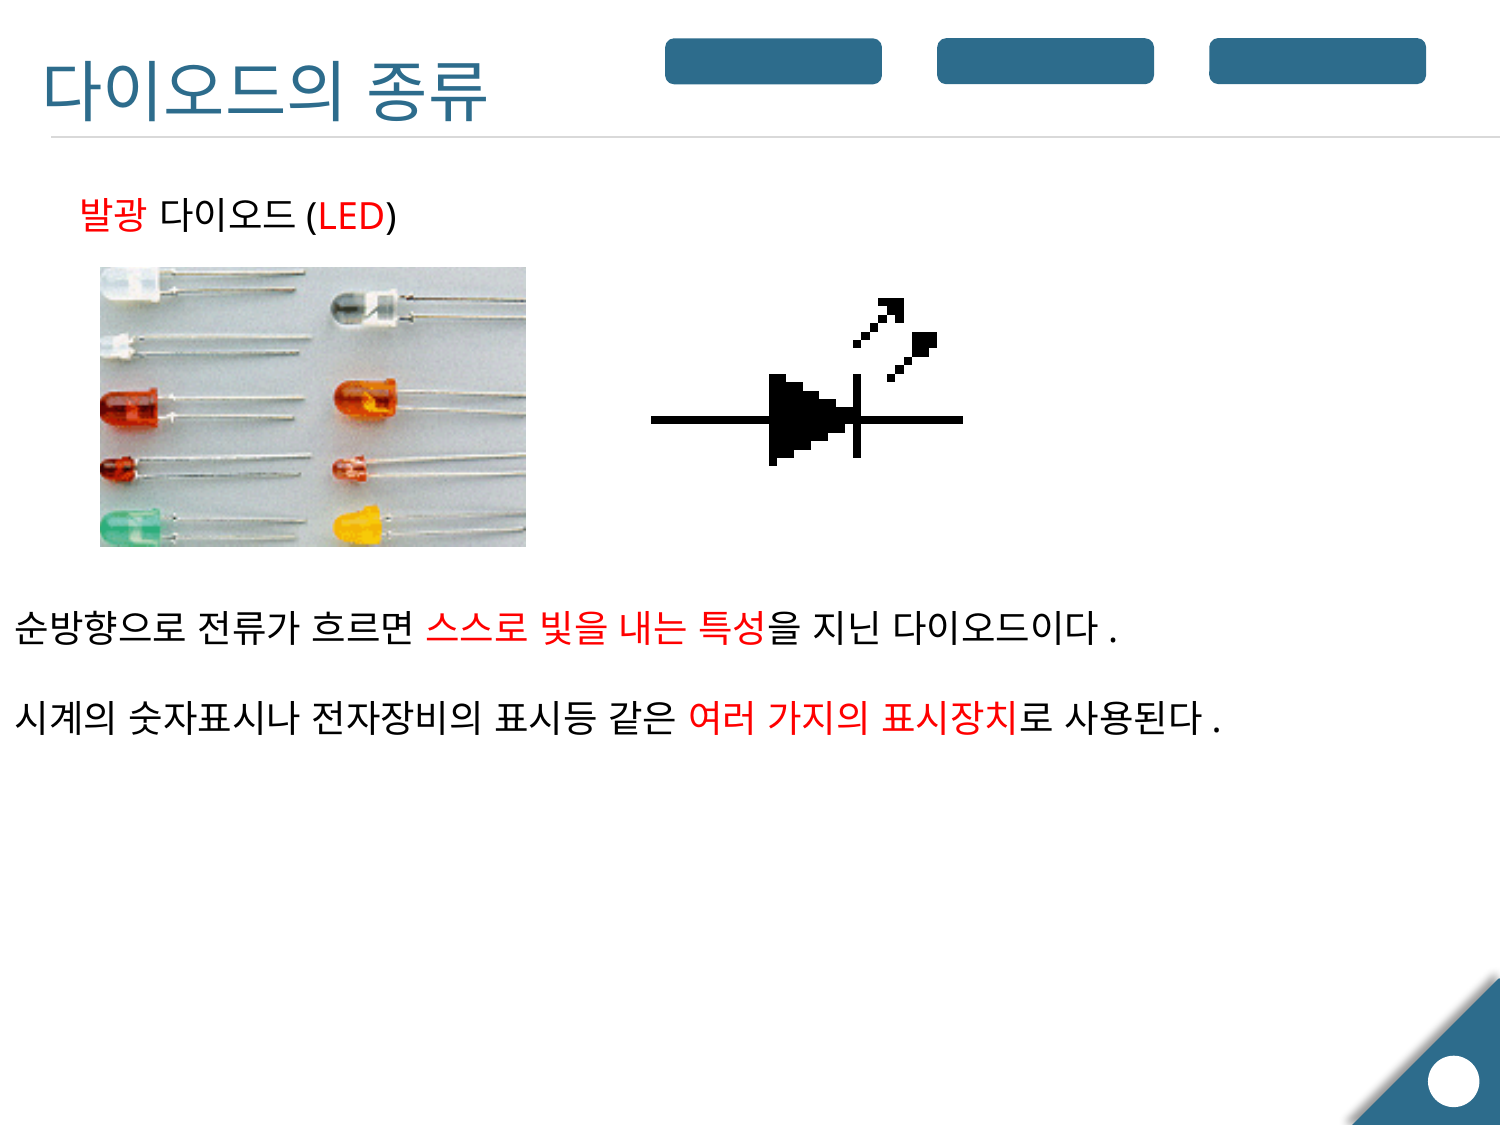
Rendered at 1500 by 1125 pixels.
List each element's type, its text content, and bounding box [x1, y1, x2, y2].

picture [643, 290, 963, 510]
text_box 발광 다이오드(LED) [64, 184, 597, 245]
text_box 순방향으로 전류가 흐르면 스스로 빛을 내는 특성을 지닌 다이오드이다. 시계의 숫자표시나 전자장비의 표시등 같은 여러 가지의 표시장치로 사용된다. [0, 597, 1500, 748]
picture [100, 266, 526, 548]
text_box 다이오드의 종류 [25, 42, 505, 138]
text_box [1352, 978, 1500, 1125]
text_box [928, 39, 1175, 91]
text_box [666, 39, 881, 91]
text_box [1427, 1055, 1480, 1108]
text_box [1199, 39, 1447, 91]
